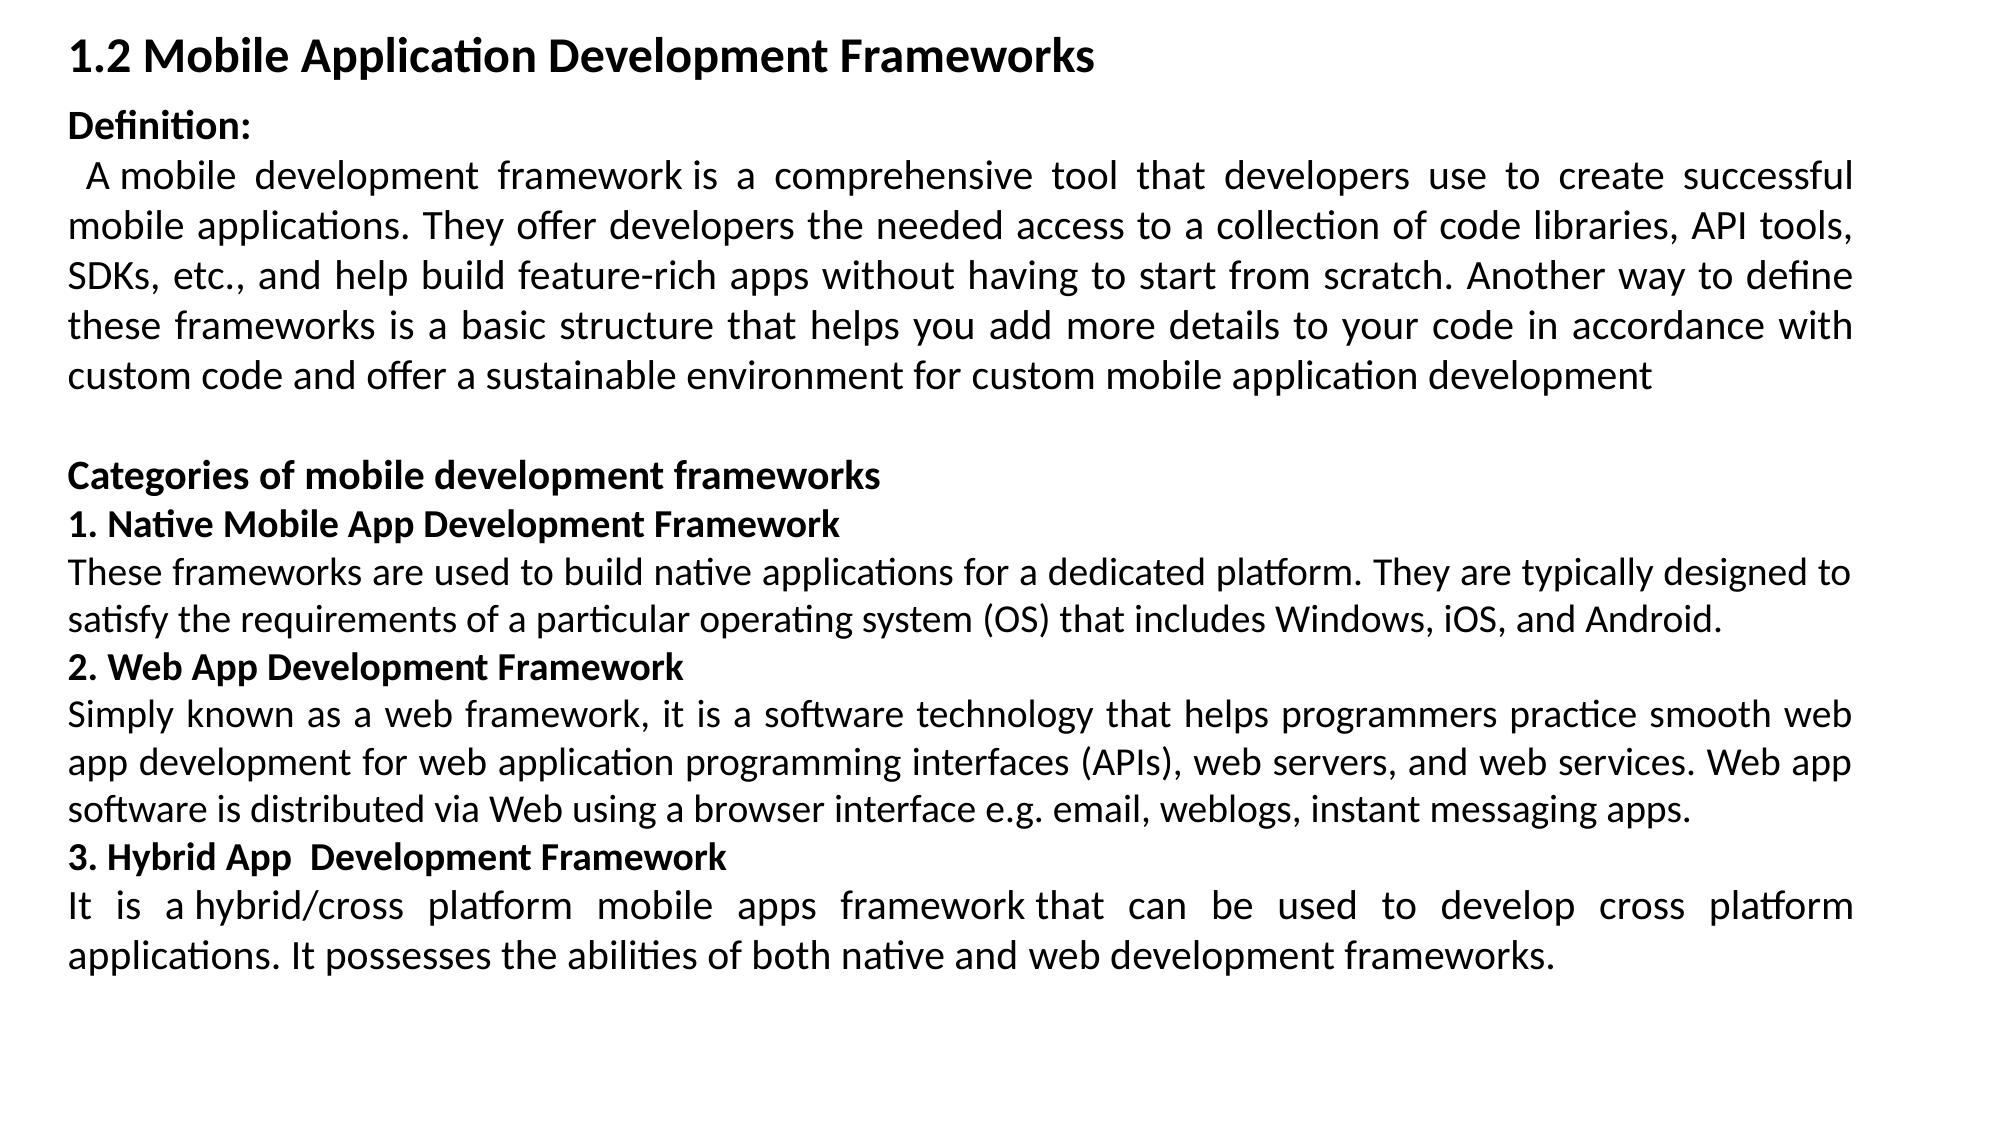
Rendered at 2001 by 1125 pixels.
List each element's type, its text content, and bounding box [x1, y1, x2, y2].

text_box Definition: A mobile development framework is a comprehensive tool that developers use to create successful mobile applications. They offer developers the needed access to a collection of code libraries, API tools, SDKs, etc., and help build feature-rich apps without having to start from scratch. Another way to define these frameworks is a basic structure that helps you add more details to your code in accordance with custom code and offer a sustainable environment for custom mobile application development Categories of mobile development frameworks 1. Native Mobile App Development Framework These frameworks are used to build native applications for a dedicated platform. They are typically designed to satisfy the requirements of a particular operating system (OS) that includes Windows, iOS, and Android. 2. Web App Development Framework Simply known as a web framework, it is a software technology that helps programmers practice smooth web app development for web application programming interfaces (APIs), web servers, and web services. Web app software is distributed via Web using a browser interface e.g. email, weblogs, instant messaging apps. 3. Hybrid App Development Framework It is a hybrid/cross platform mobile apps framework that can be used to develop cross platform applications. It possesses the abilities of both native and web development frameworks. [52, 90, 1870, 1036]
text_box 1.2 Mobile Application Development Frameworks [52, 14, 1511, 90]
